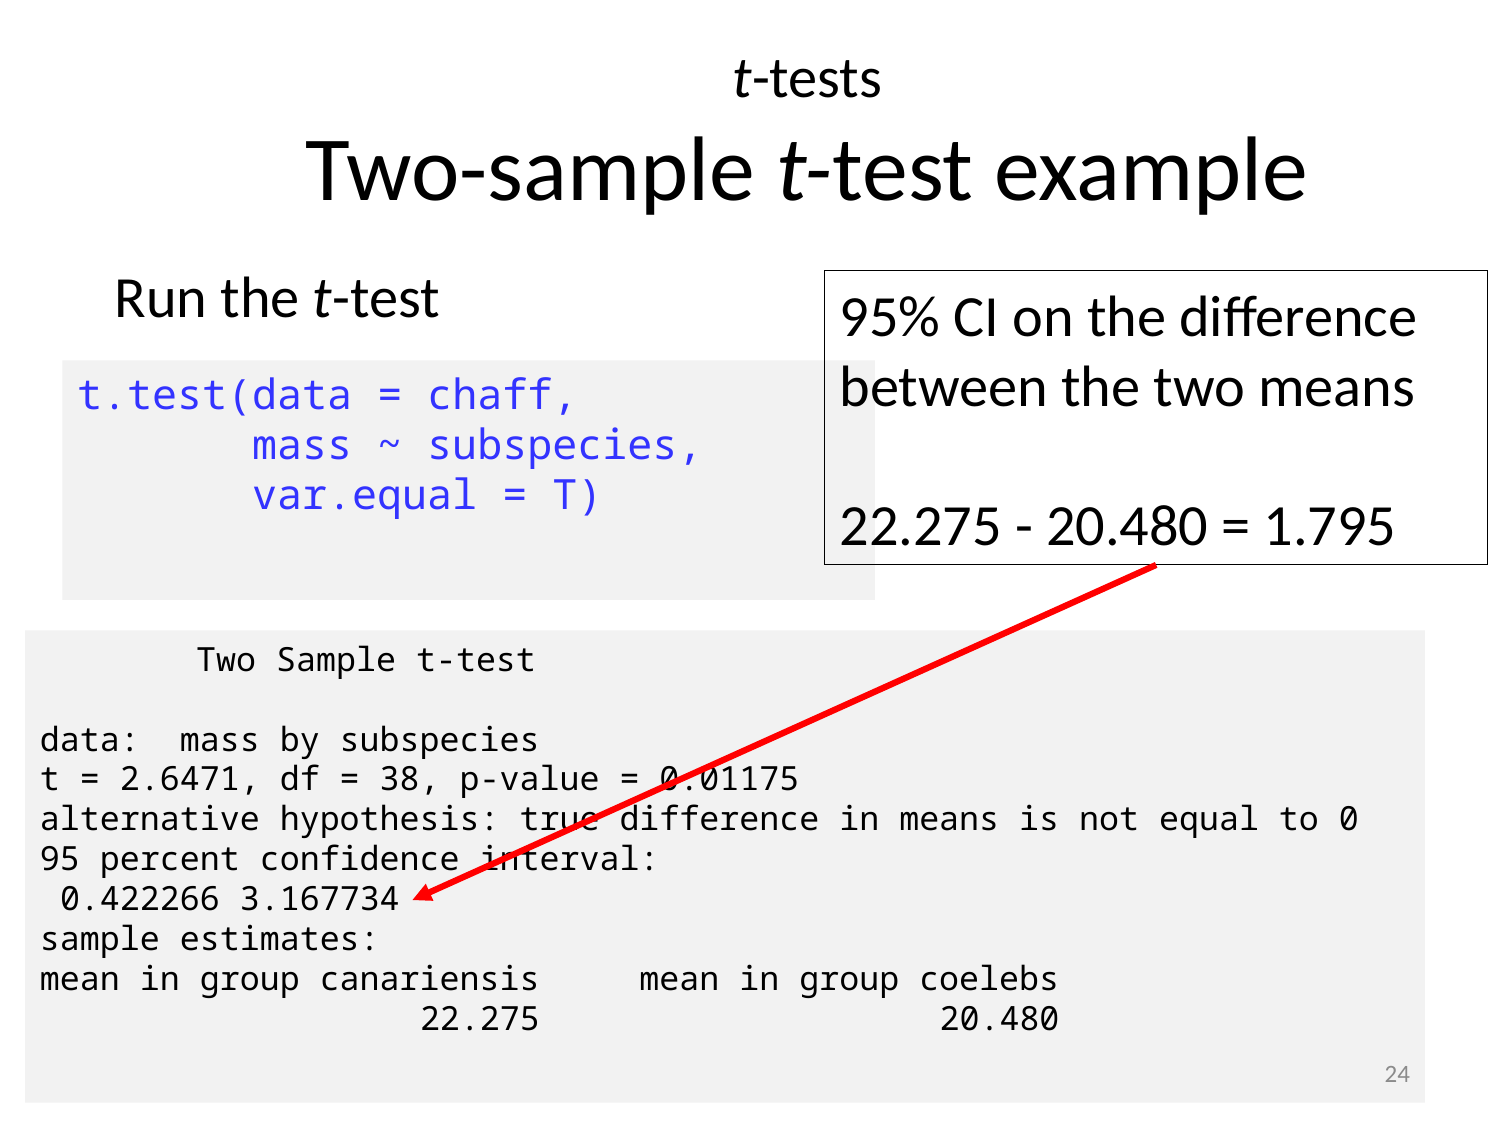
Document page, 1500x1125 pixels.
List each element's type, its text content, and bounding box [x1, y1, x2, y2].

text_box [412, 567, 1157, 901]
title t-tests Two-sample t-test example [249, 30, 1365, 228]
slide_number 24 [1074, 1042, 1425, 1103]
text_box Two Sample t-test data: mass by subspecies t = 2.6471, df = 38, p-value = 0.01175 alternative hypothesis: true difference in means is not equal to 0 95 percent confidence interval: 0.422266 3.167734 sample estimates: mean in group canariensis mean in group coelebs 22.275 20.480 [25, 630, 1425, 1103]
text_box t.test(data = chaff, mass ~ subspecies, var.equal = T) [62, 360, 875, 600]
text_box Run the t-test [99, 252, 1463, 337]
text_box 95% CI on the difference between the two means 22.275 - 20.480 = 1.795 [824, 270, 1488, 565]
